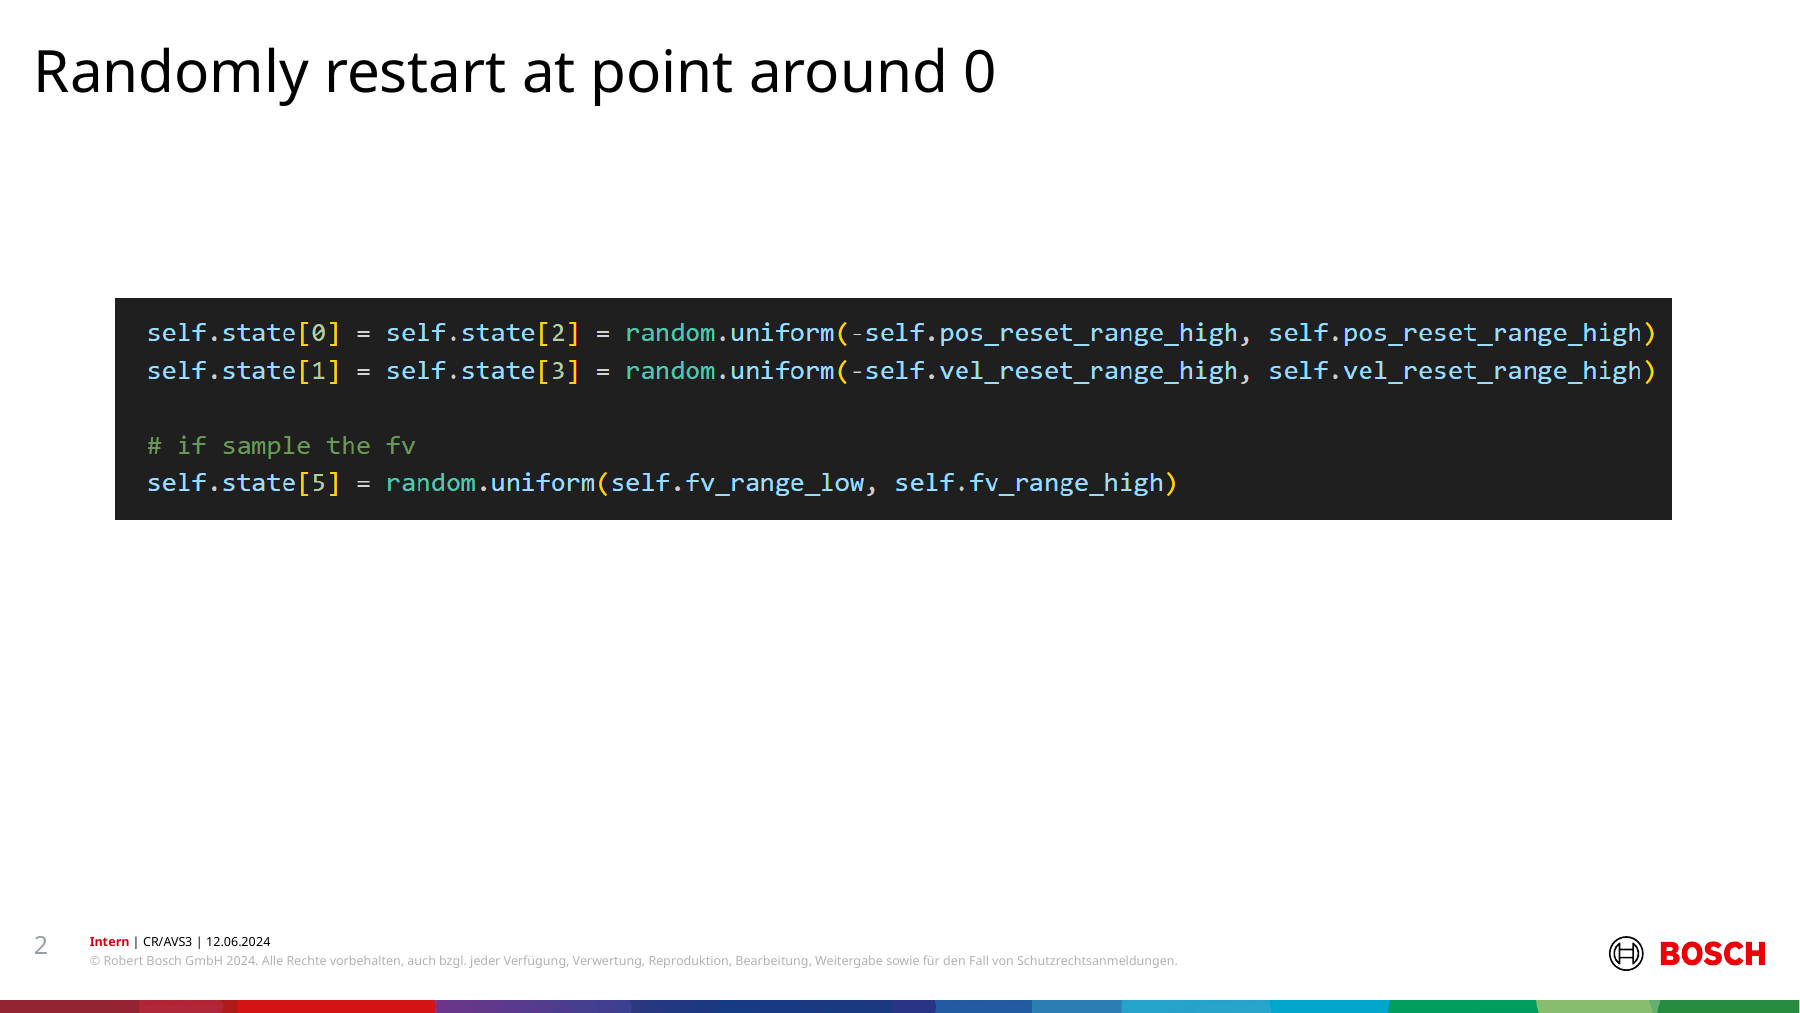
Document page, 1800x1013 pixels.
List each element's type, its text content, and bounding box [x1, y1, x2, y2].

list Randomly restart at point around 0 [33, 42, 1766, 107]
picture [0, 1000, 1270, 1013]
slide_number 2 [33, 929, 81, 997]
picture [1388, 1000, 1800, 1013]
picture [115, 298, 1672, 521]
